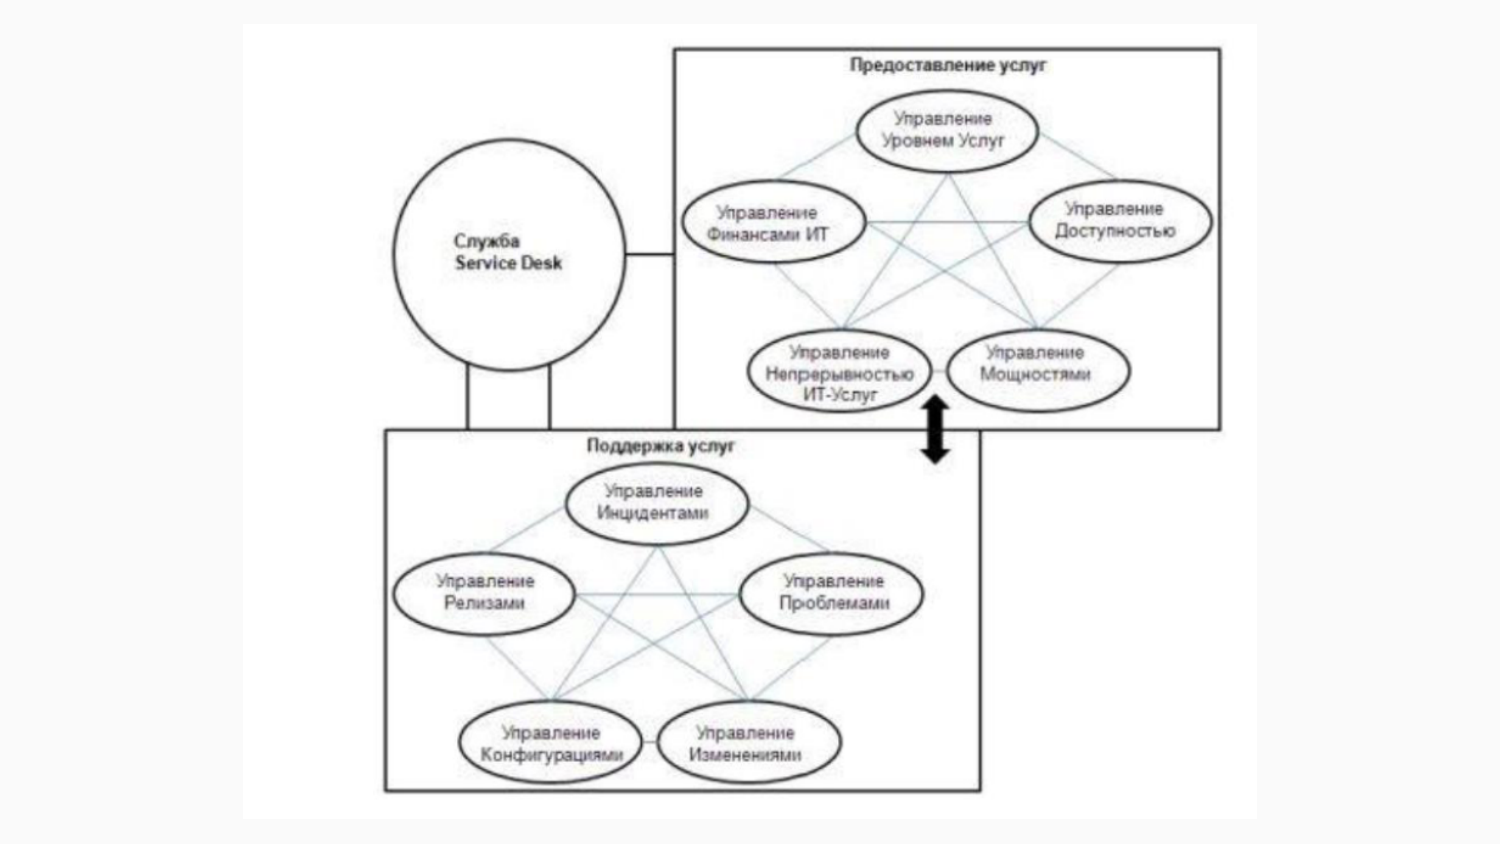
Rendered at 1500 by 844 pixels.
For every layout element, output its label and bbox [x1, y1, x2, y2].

picture [243, 24, 1257, 819]
